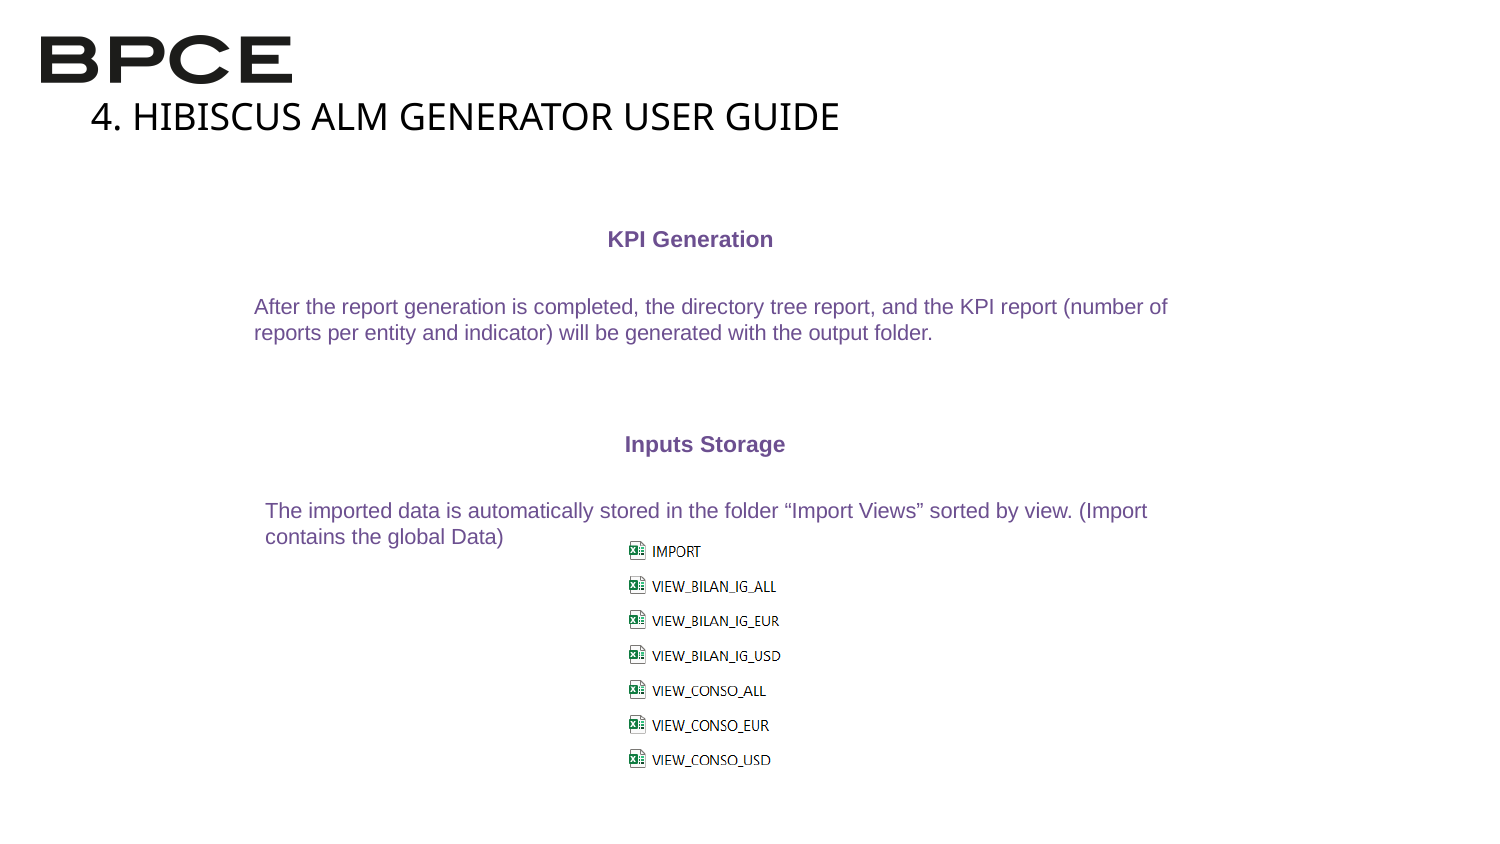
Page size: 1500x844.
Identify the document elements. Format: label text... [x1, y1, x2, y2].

picture [41, 35, 292, 84]
text_box KPI Generation [90, 217, 1291, 260]
text_box 4. HIBISCUS ALM GENERATOR USER GUIDE [90, 83, 1355, 154]
picture [614, 530, 790, 780]
text_box After the report generation is completed, the directory tree report, and the KPI report (number of reports per entity and indicator) will be generated with the output folder. [239, 285, 1239, 353]
text_box The imported data is automatically stored in the folder “Import Views” sorted by view. (Import contains the global Data) [250, 489, 1250, 557]
text_box Inputs Storage [101, 421, 1302, 465]
